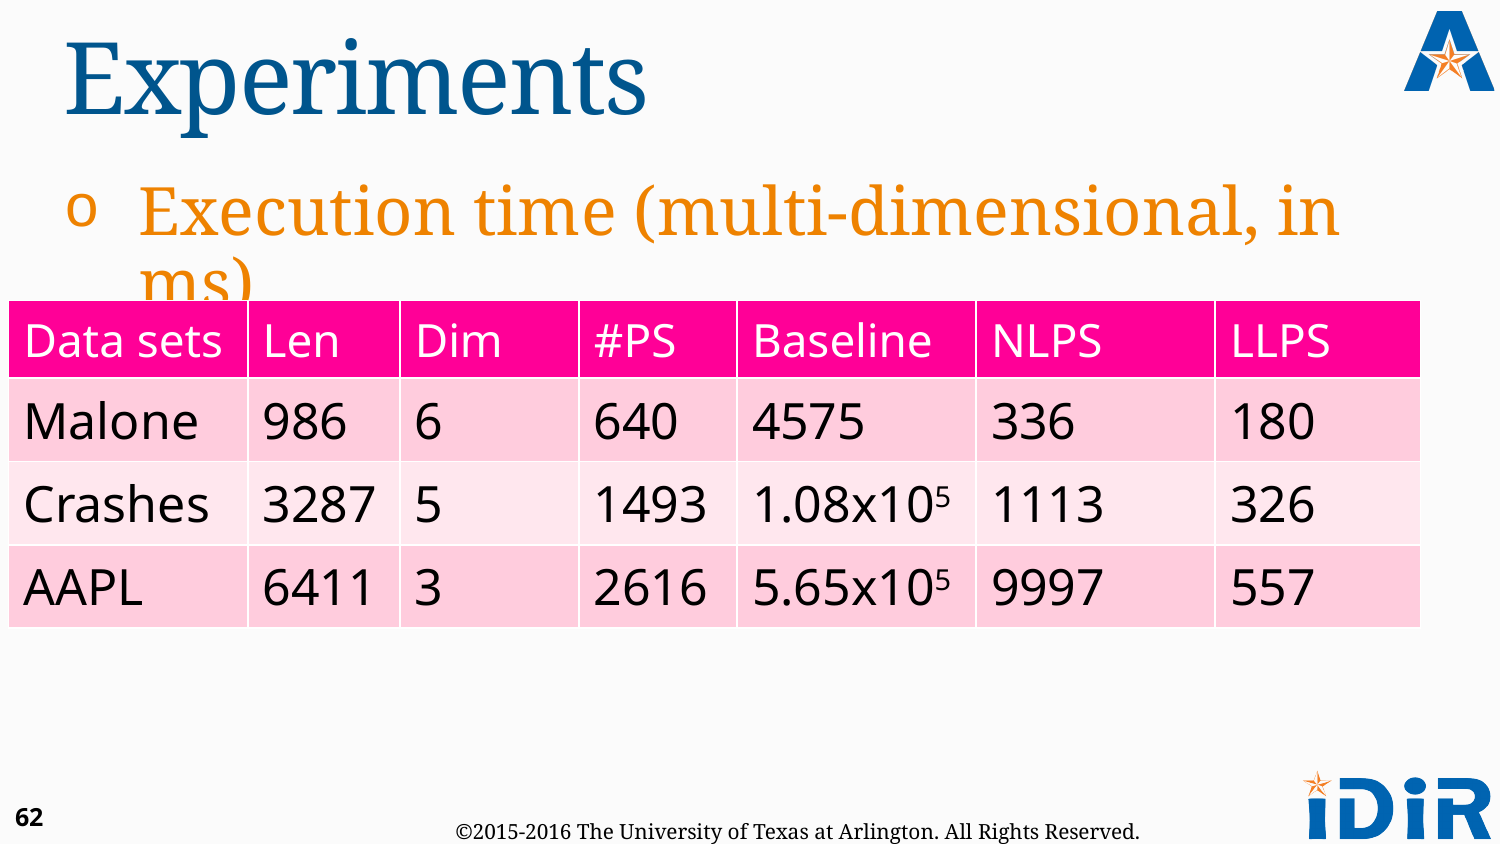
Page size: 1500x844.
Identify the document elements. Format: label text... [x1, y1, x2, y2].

table_header Len [249, 301, 399, 377]
table_cell 3 [401, 546, 578, 627]
title Experiments [63, 28, 1436, 139]
table_cell Crashes [9, 462, 247, 544]
table_cell 9997 [977, 546, 1214, 627]
table_cell 986 [249, 379, 399, 461]
table_cell 4575 [738, 379, 975, 461]
table_cell 5 [401, 462, 578, 544]
table_header #PS [580, 301, 736, 377]
table_cell 2616 [580, 546, 736, 627]
table_cell Malone [9, 379, 247, 461]
table_cell 6 [401, 379, 578, 461]
table_header Data sets [9, 301, 247, 377]
table_cell 3287 [249, 462, 399, 544]
table_header Dim [401, 301, 578, 377]
table_header Baseline [738, 301, 975, 377]
list Execution time (multi-dimensional, in ms) [63, 178, 1436, 252]
table_cell 557 [1216, 546, 1420, 627]
table_cell 1.08x105 [738, 462, 975, 544]
picture [1301, 769, 1495, 844]
table_cell 1493 [580, 462, 736, 544]
picture [1404, 11, 1495, 91]
table_header LLPS [1216, 301, 1420, 377]
table_cell 1113 [977, 462, 1214, 544]
table_cell AAPL [9, 546, 247, 627]
slide_number 62 [0, 796, 350, 842]
table_cell 6411 [249, 546, 399, 627]
table_cell 640 [580, 379, 736, 461]
table_cell 326 [1216, 462, 1420, 544]
table_cell 180 [1216, 379, 1420, 461]
table_cell 336 [977, 379, 1214, 461]
table_cell 5.65x105 [738, 546, 975, 627]
table_header NLPS [977, 301, 1214, 377]
